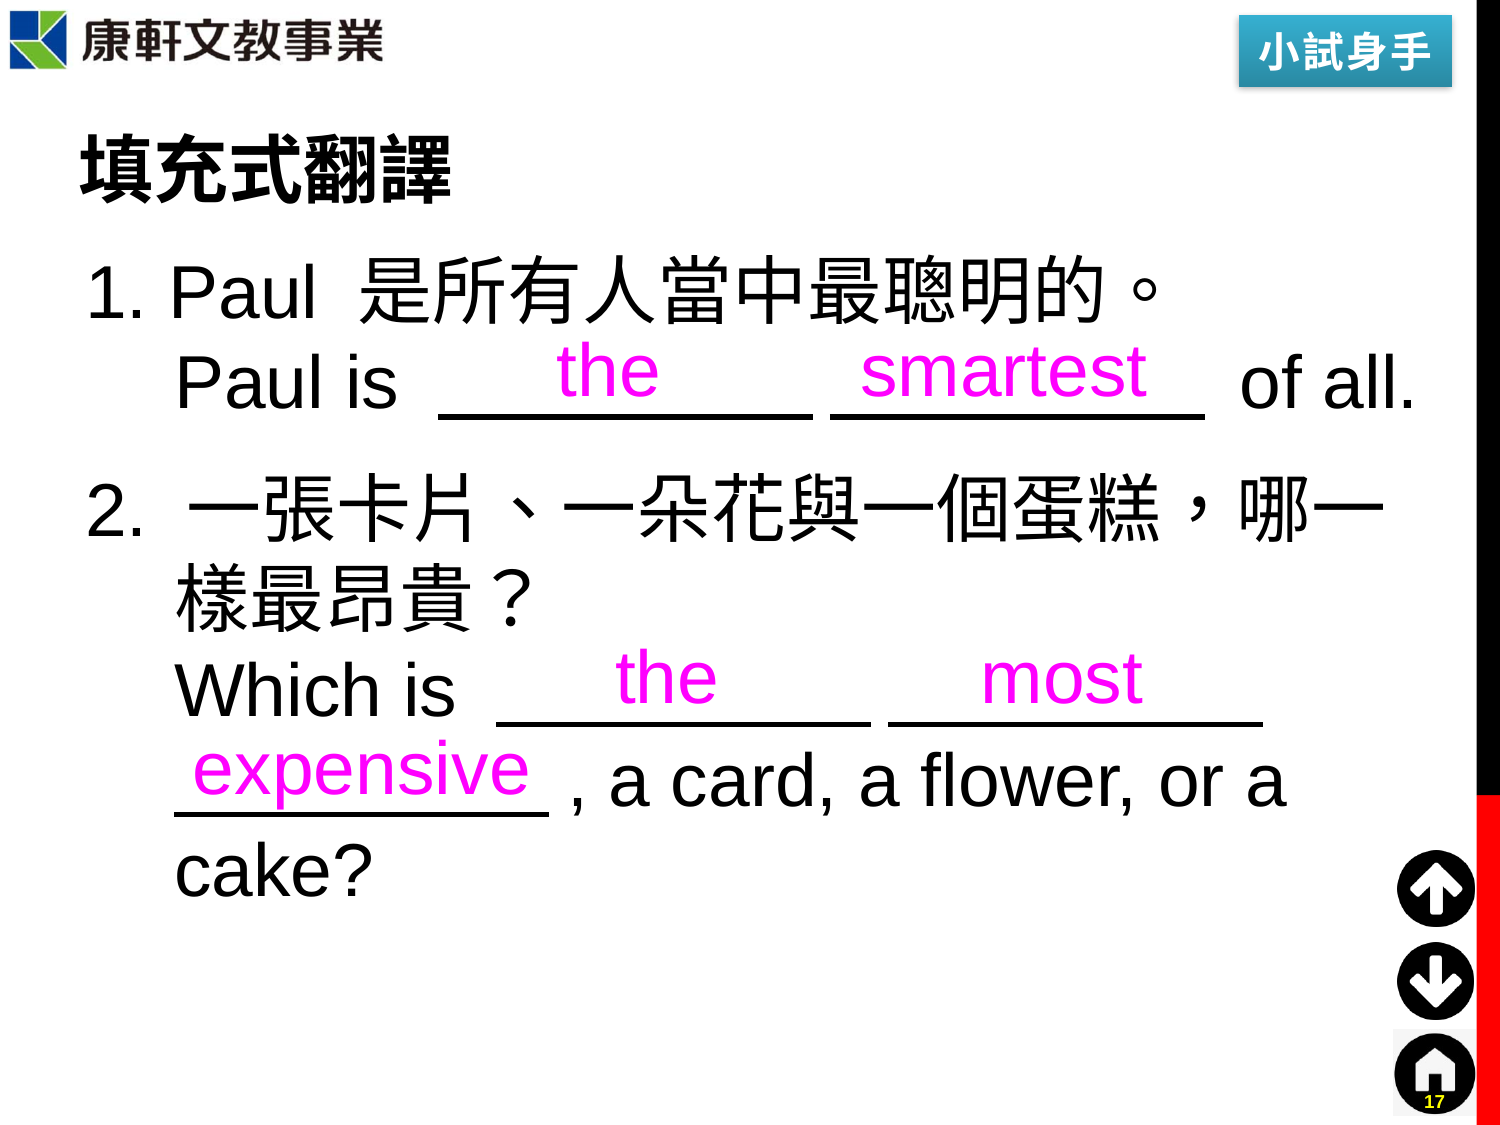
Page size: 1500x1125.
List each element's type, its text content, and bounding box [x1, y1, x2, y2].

text_box 1. Paul 是所有人當中最聰明的。 Paul is of all. 2. 一張卡片、一朵花與一個蛋糕，哪一樣最昂貴？ Which is . , a card, a flower, or a cake? [70, 236, 1476, 919]
picture [1393, 1029, 1476, 1116]
text_box expensive [155, 727, 569, 817]
text_box the [490, 636, 845, 727]
text_box 小試身手 [1239, 15, 1452, 87]
text_box smartest [826, 329, 1182, 419]
text_box 填充式翻譯 [63, 122, 1429, 221]
picture [1397, 850, 1475, 928]
text_box most [884, 636, 1240, 727]
picture [8, 9, 387, 70]
picture [1396, 942, 1475, 1020]
text_box the [431, 329, 787, 419]
